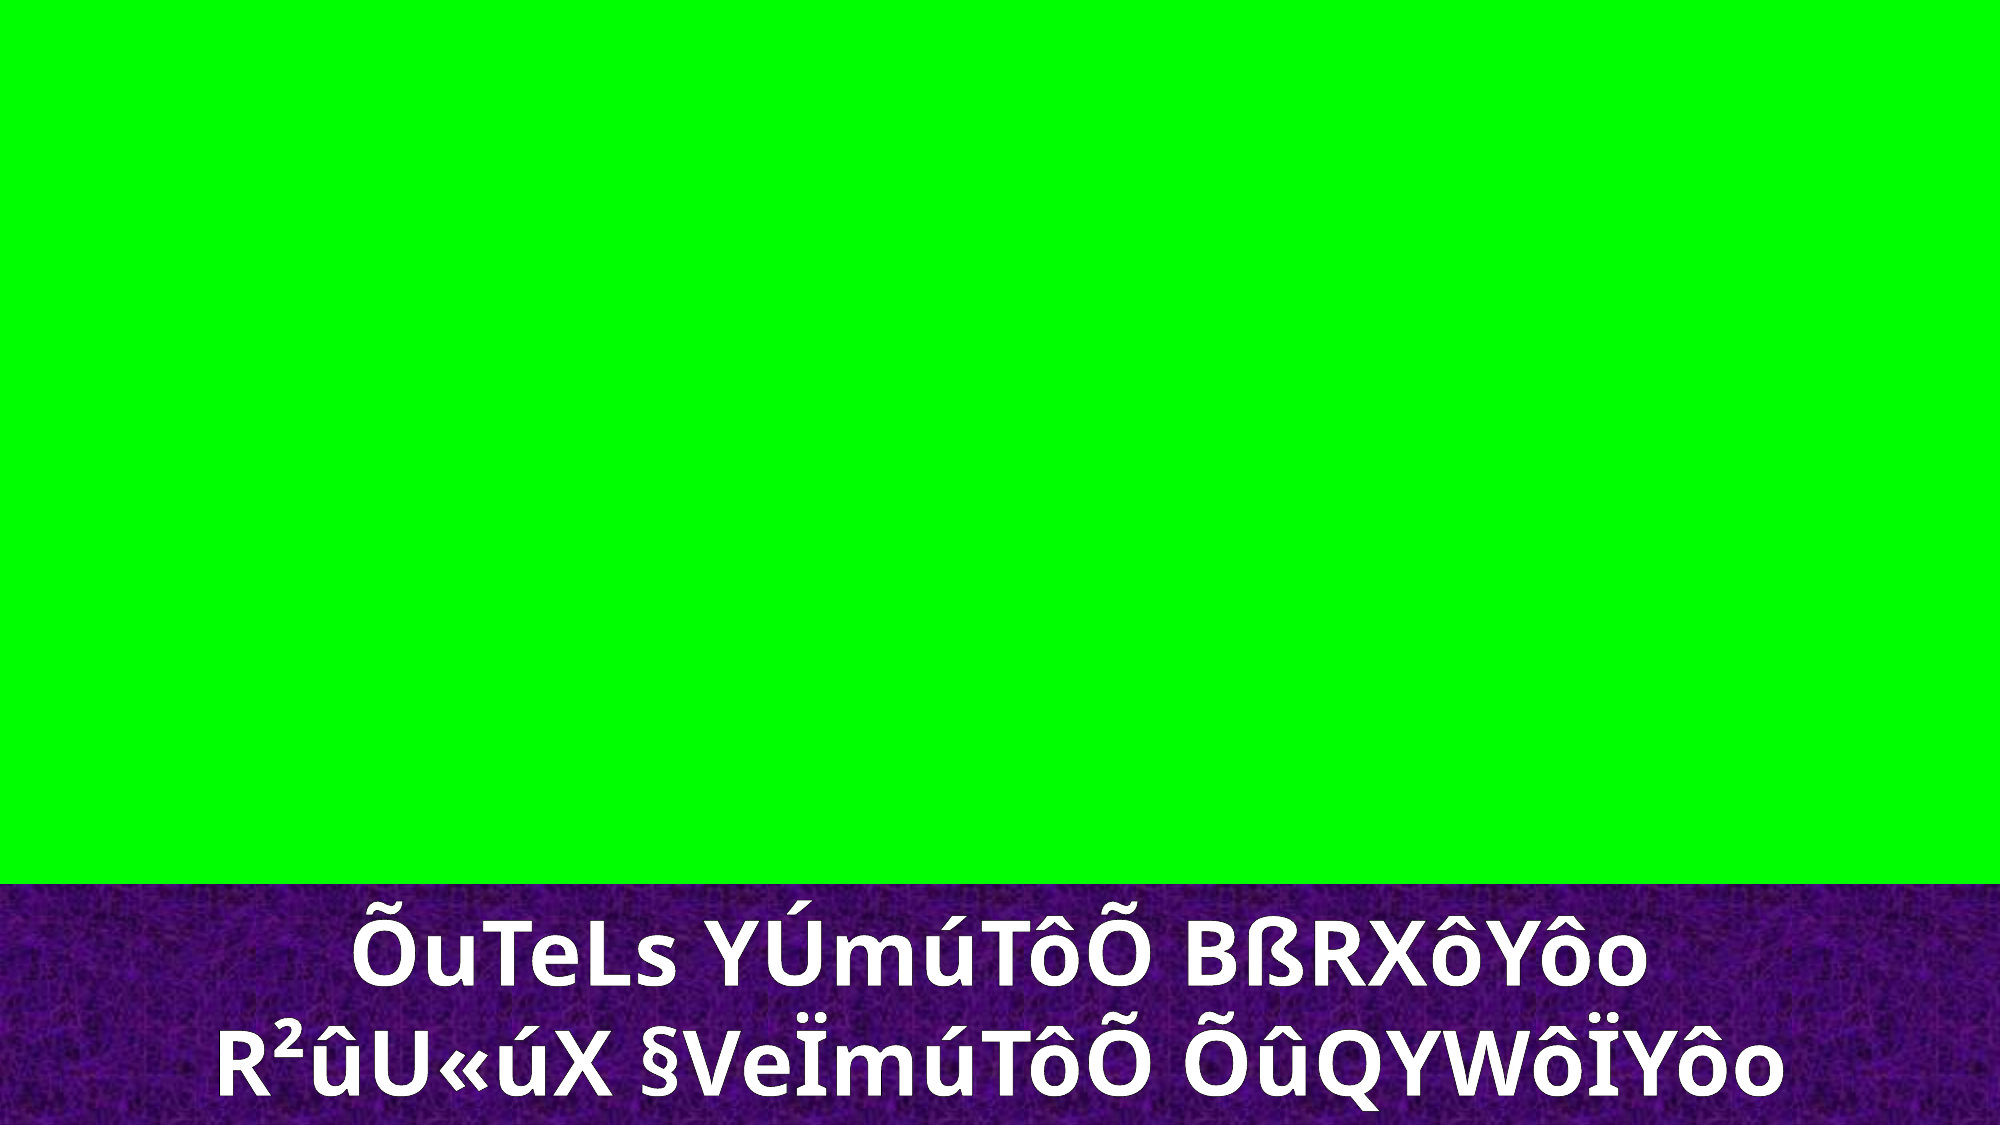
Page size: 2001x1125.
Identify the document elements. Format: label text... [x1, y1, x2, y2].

text_box ÕuTeLs YÚmúTôÕ BßRXôYôo R²ûU«úX §VeÏmúTôÕ ÕûQYWôÏYôo [0, 886, 2000, 1122]
